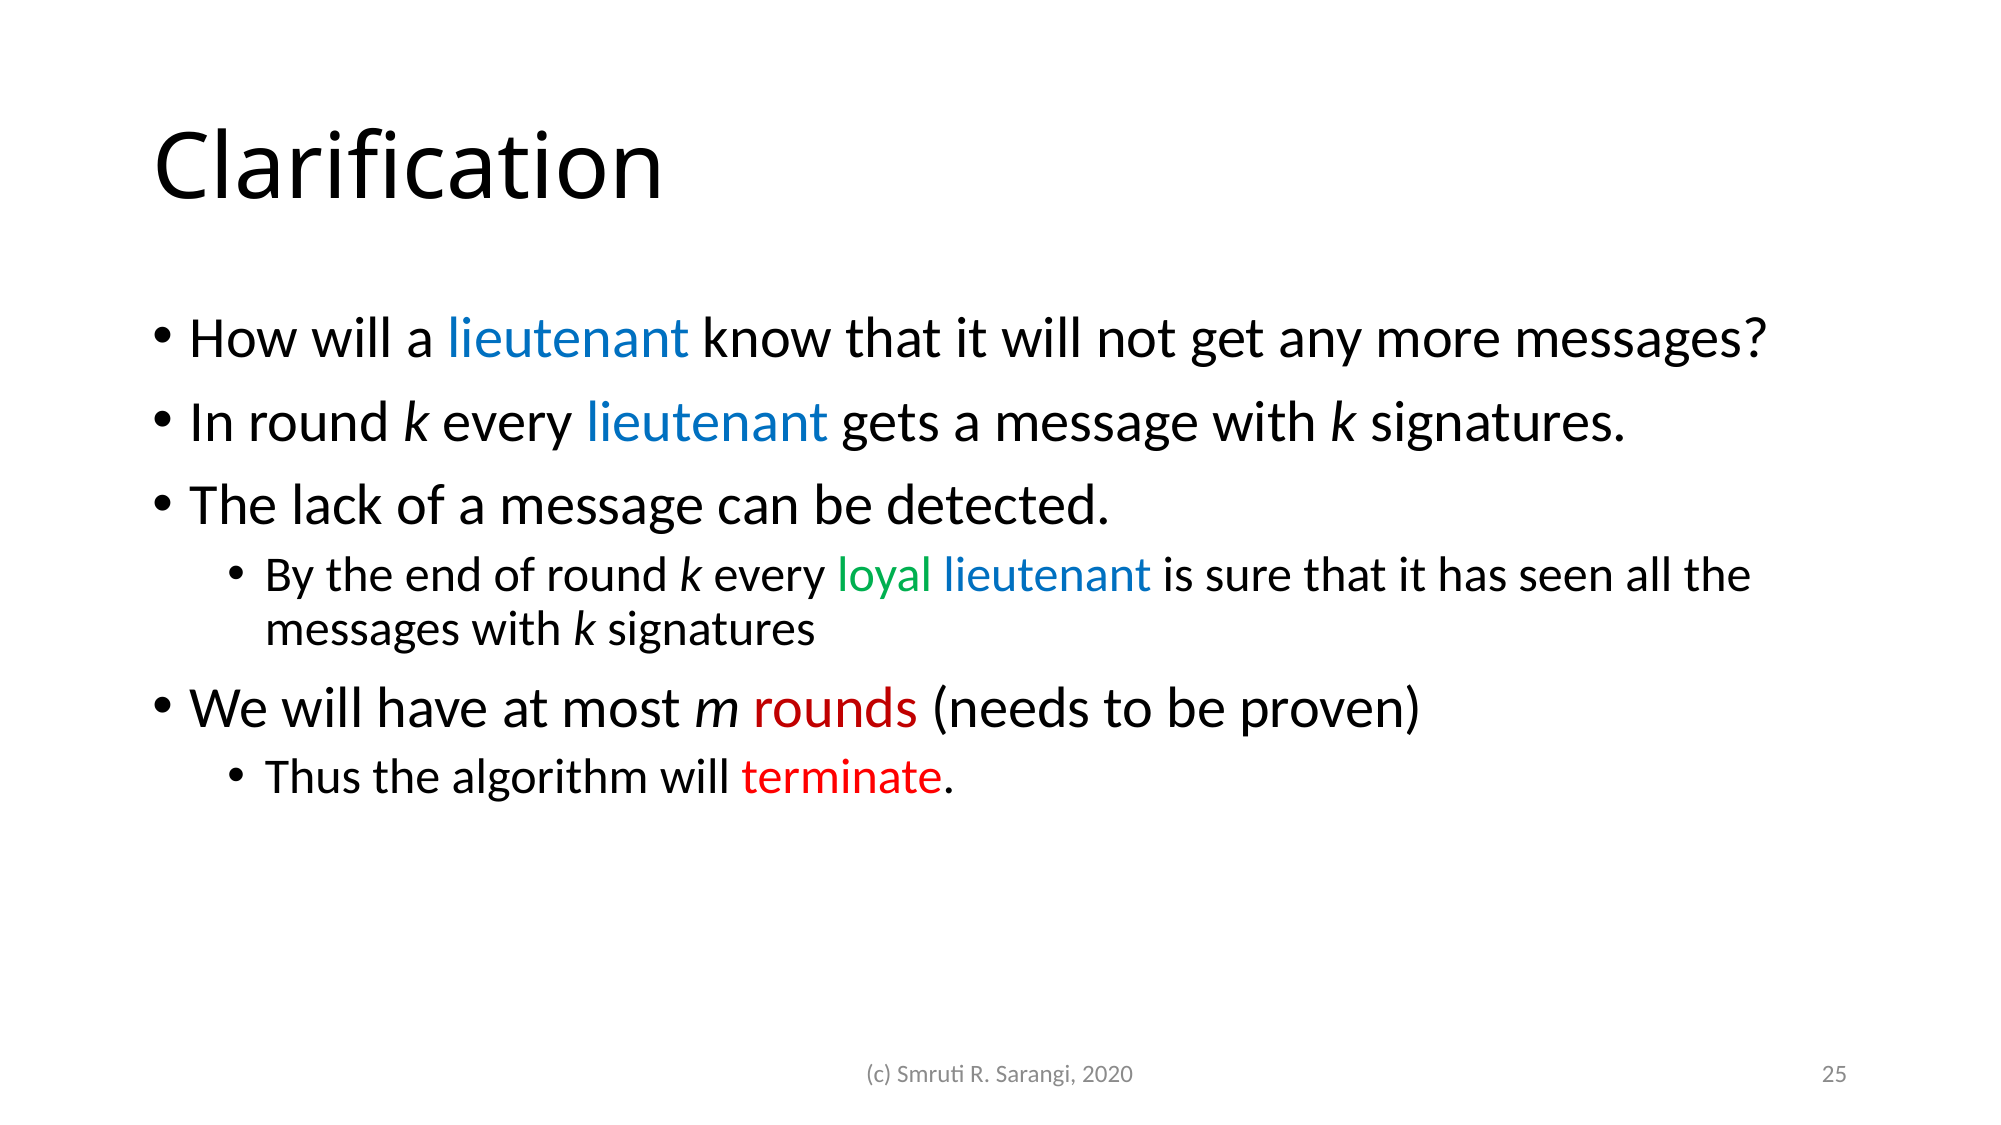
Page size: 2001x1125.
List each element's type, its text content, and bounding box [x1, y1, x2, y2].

footer (c) Smruti R. Sarangi, 2020 [662, 1042, 1338, 1103]
title Clarification [137, 59, 1863, 278]
slide_number 25 [1412, 1042, 1863, 1103]
list How will a lieutenant know that it will not get any more messages? In round k every lieutenant gets a message with k signatures. The lack of a message can be detected. By the end of round k every loyal lieutenant is sure that it has seen all the messages with k signatures We will have at most m rounds (needs to be proven) Thus the algorithm will terminate. [137, 299, 1863, 1014]
